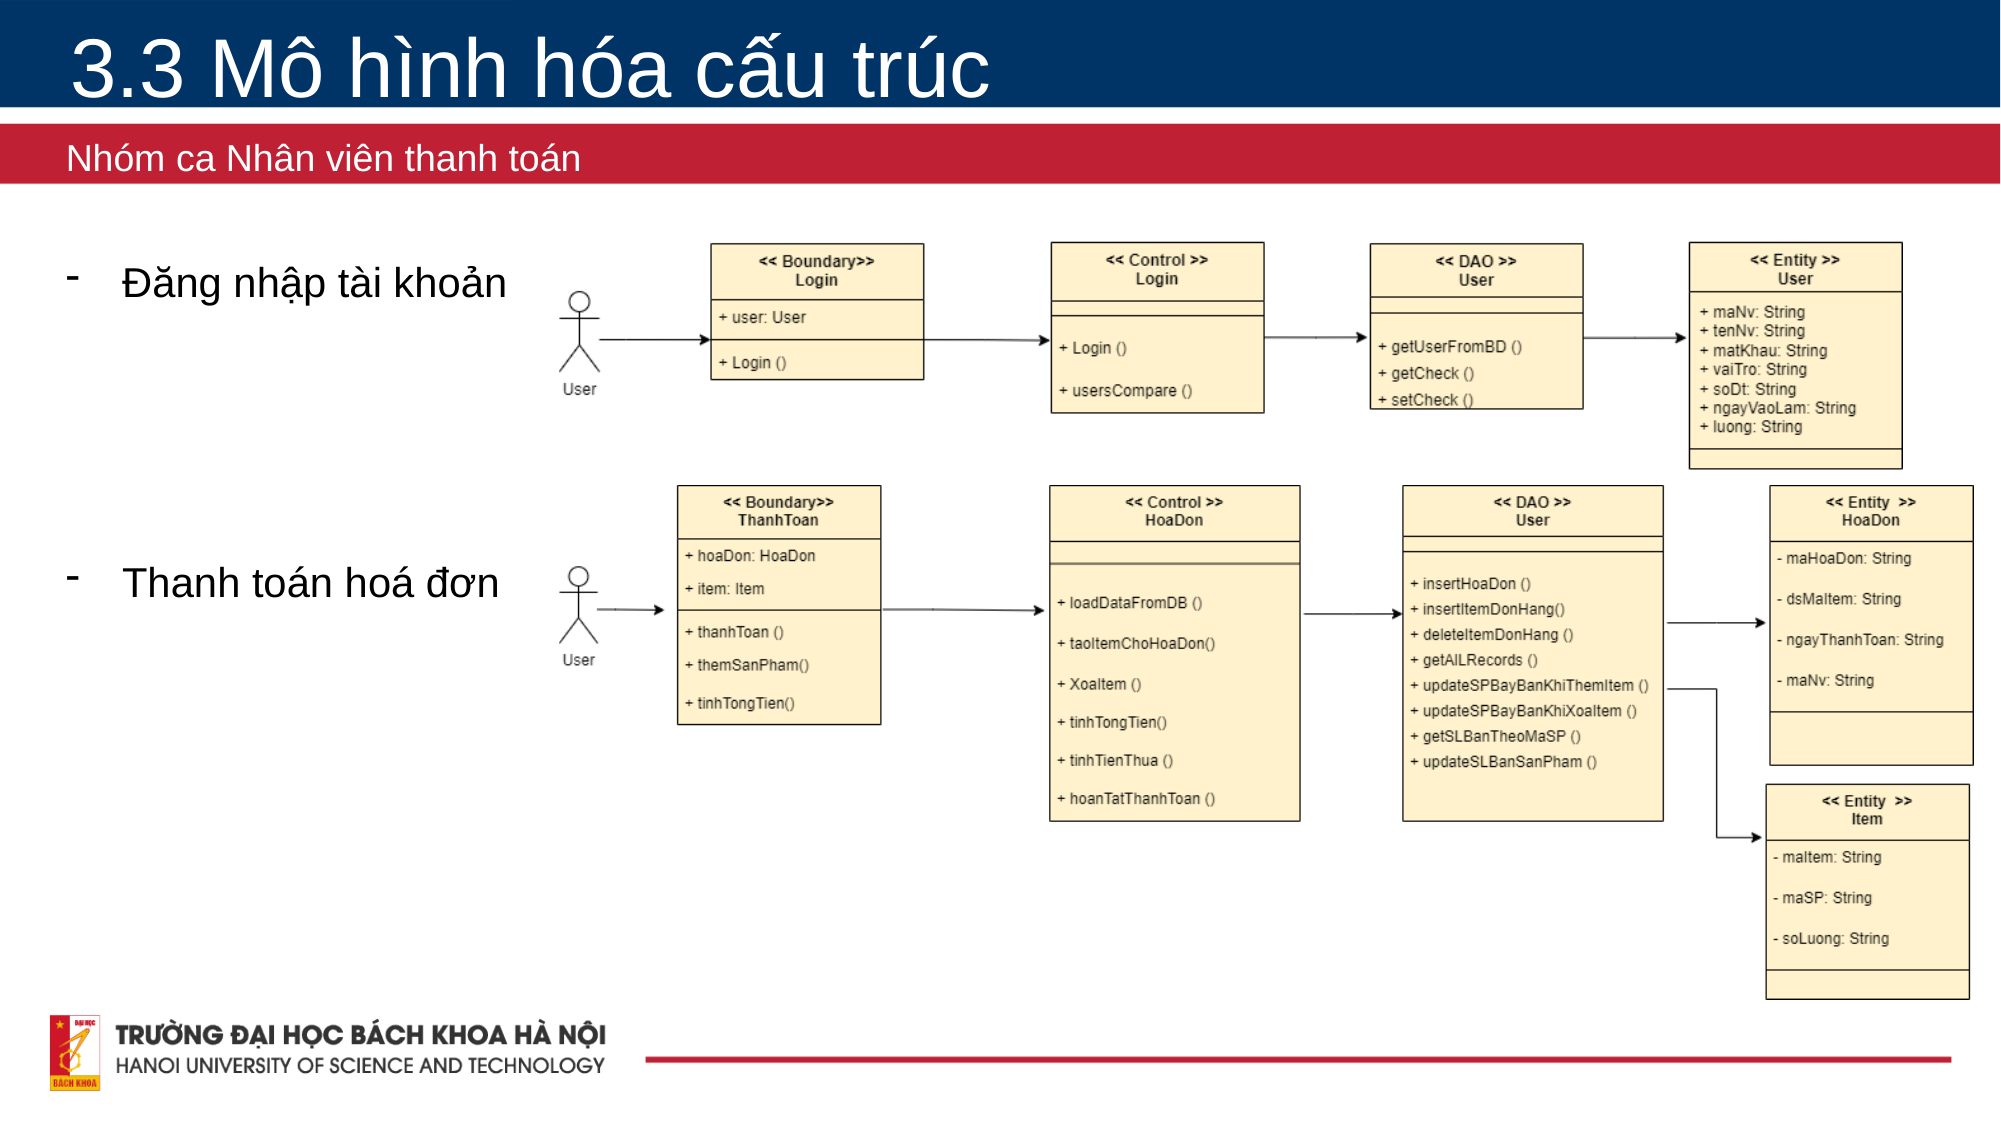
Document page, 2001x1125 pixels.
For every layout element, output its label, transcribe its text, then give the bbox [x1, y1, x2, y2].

text_box Đăng nhập tài khoản Thanh toán hoá đơn [50, 147, 542, 613]
text_box Nhóm ca Nhân viên thanh toán [50, 126, 1796, 187]
text_box 3.3 Mô hình hóa cấu trúc [55, 18, 1945, 112]
picture [0, 0, 2001, 1125]
